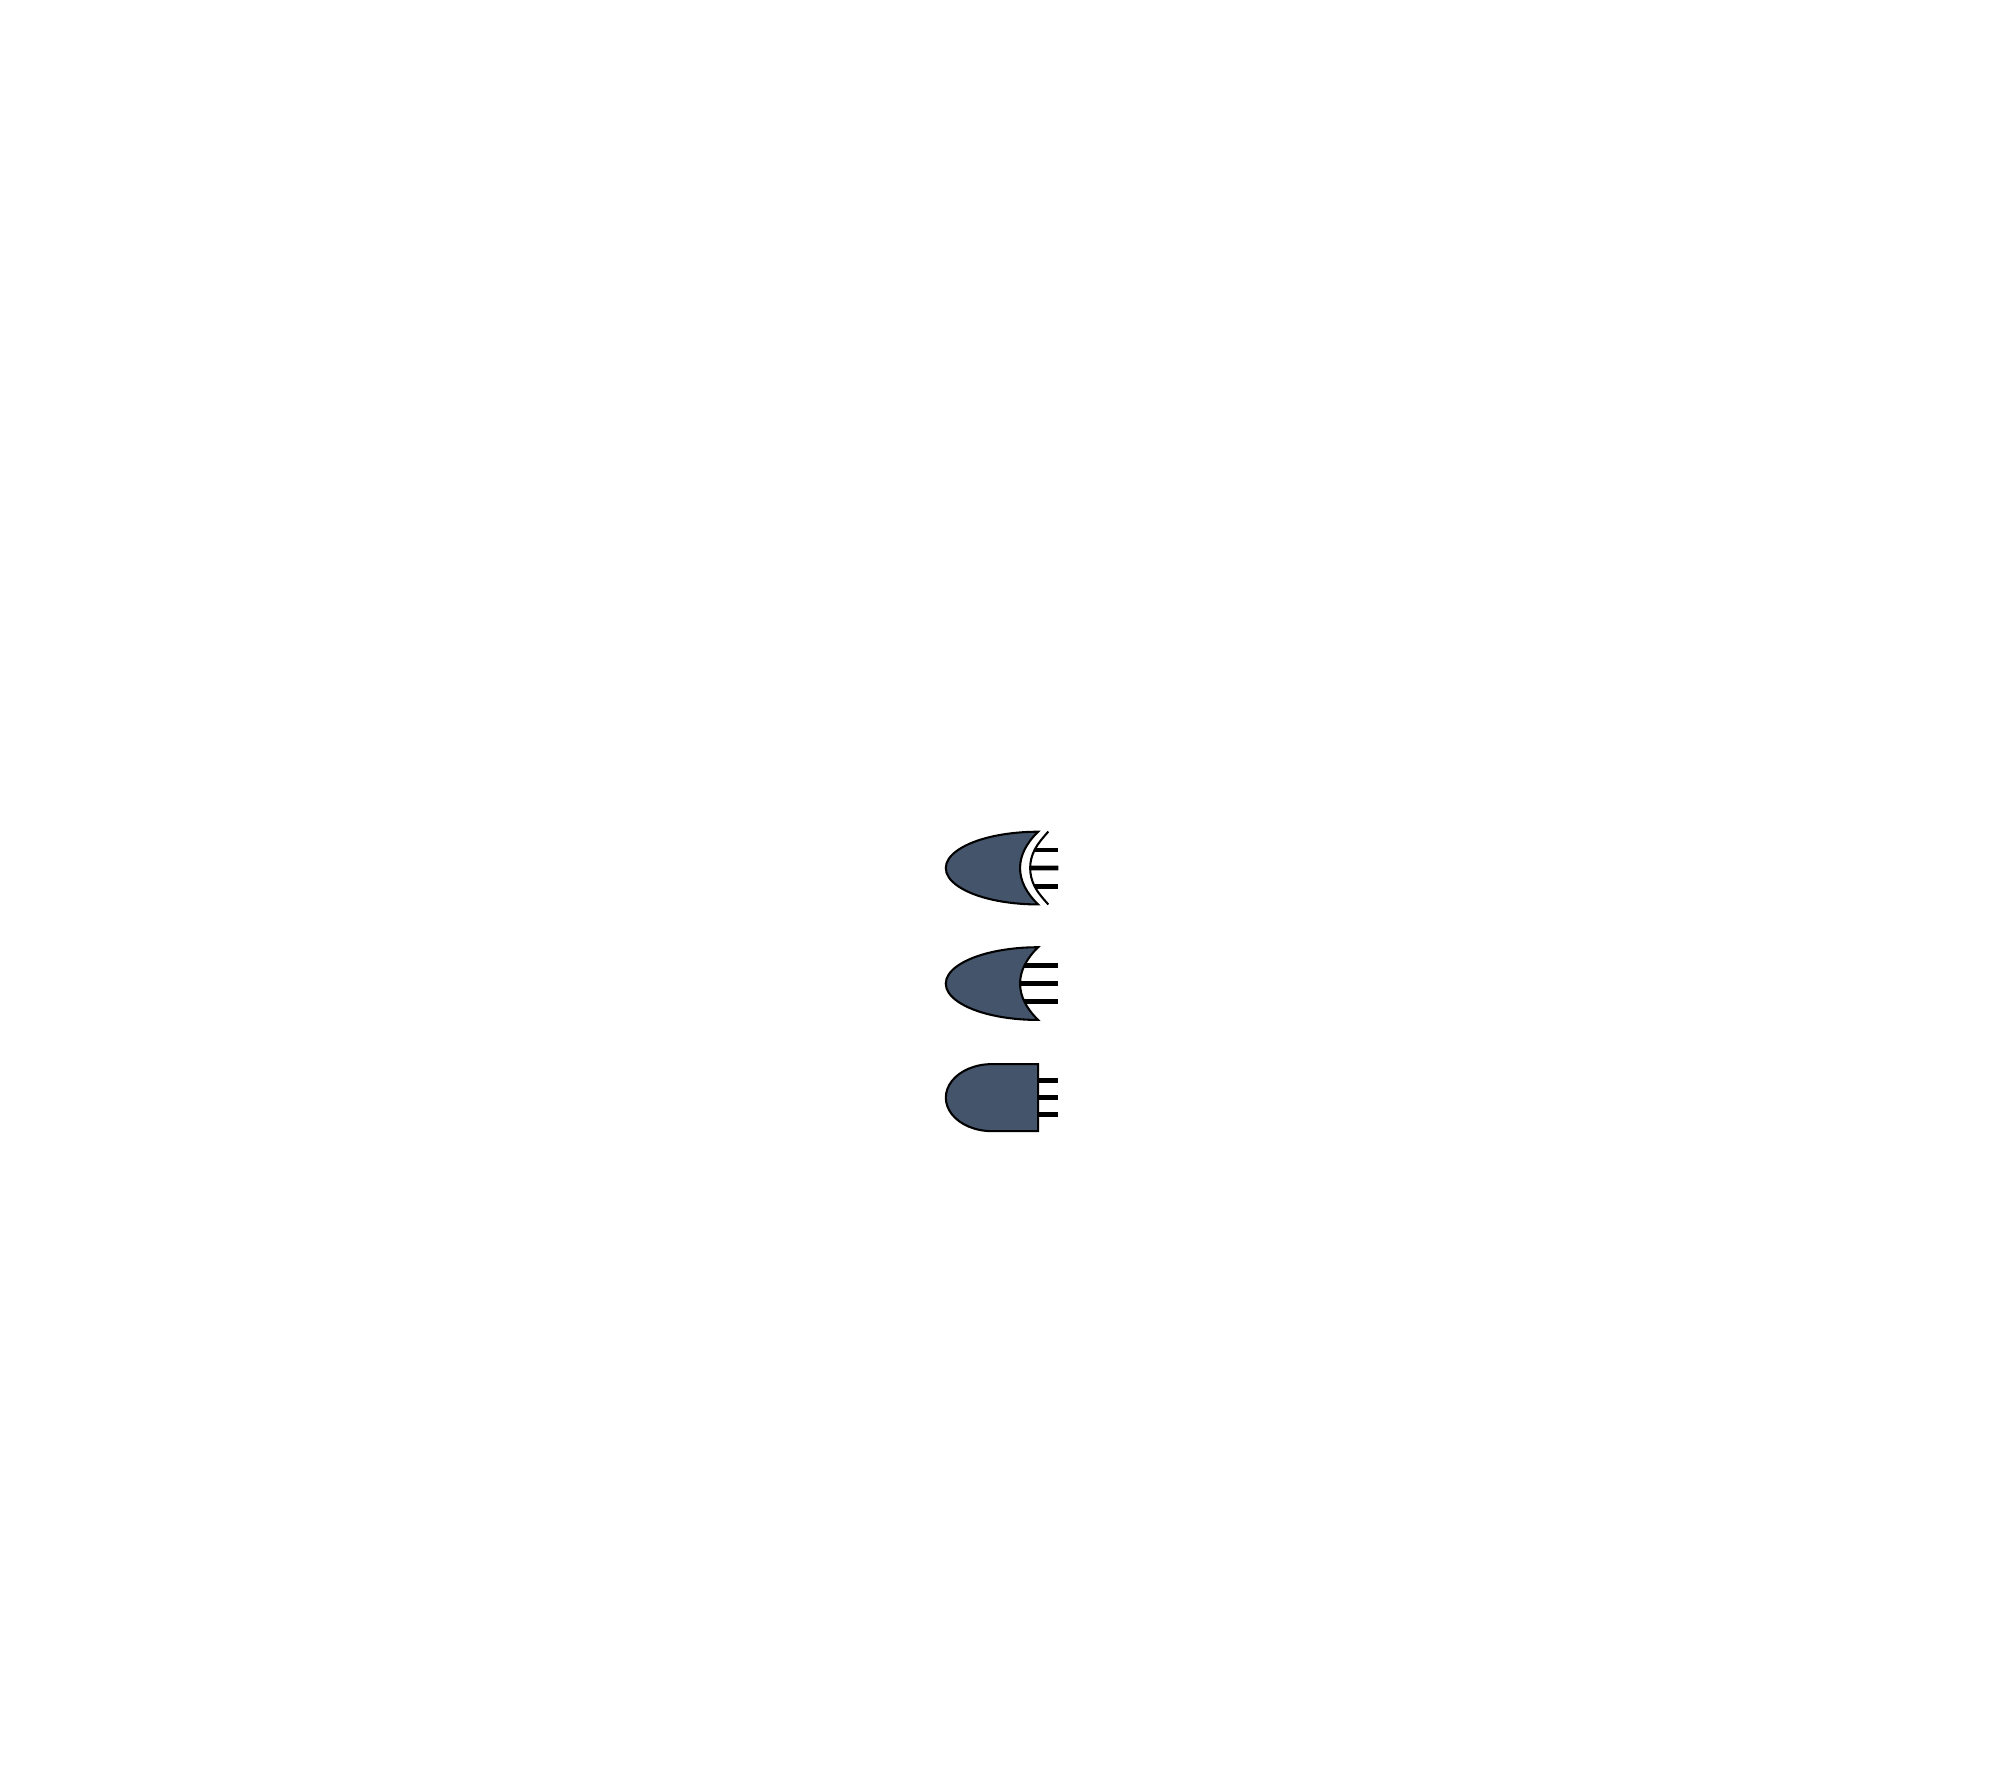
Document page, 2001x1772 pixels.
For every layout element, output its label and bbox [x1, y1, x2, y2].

text_box [945, 1064, 1059, 1132]
text_box [945, 947, 1059, 1020]
text_box [945, 831, 1059, 905]
